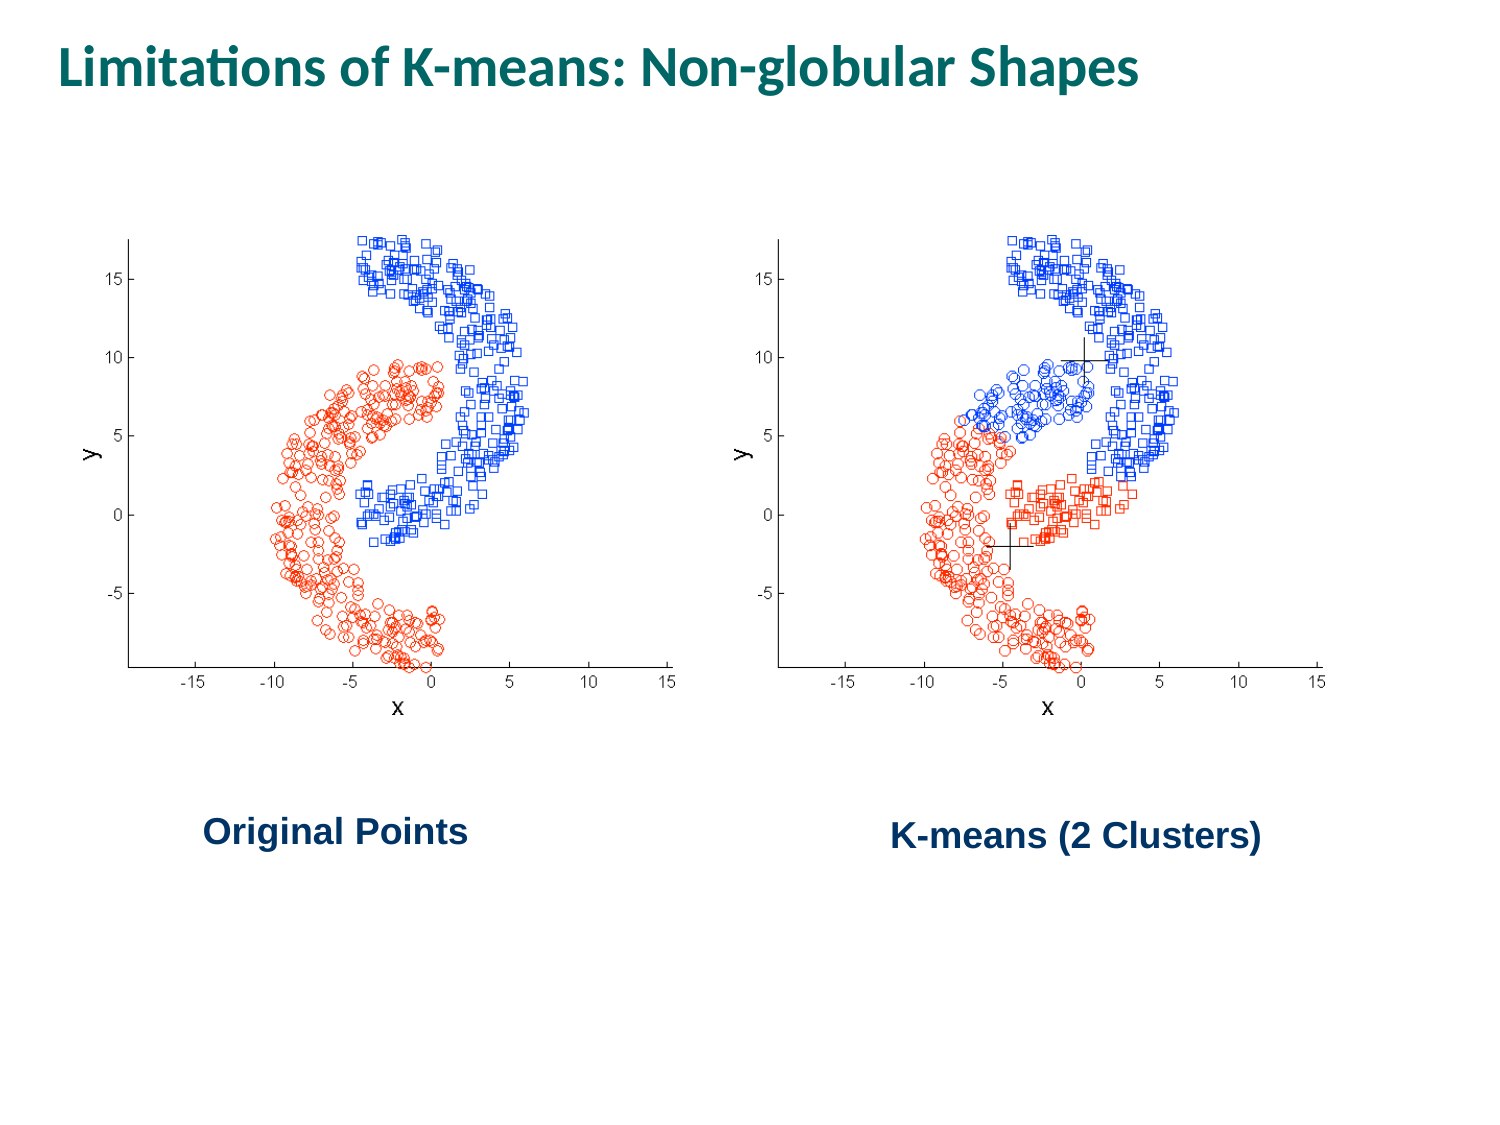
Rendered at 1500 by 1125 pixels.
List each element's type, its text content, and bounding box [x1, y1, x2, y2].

text_box K-means (2 Clusters) [888, 808, 1267, 856]
title Limitations of K-means: Non-globular Shapes [56, 0, 1444, 217]
text_box Original Points [200, 804, 472, 852]
picture [734, 235, 1325, 715]
picture [83, 235, 675, 715]
